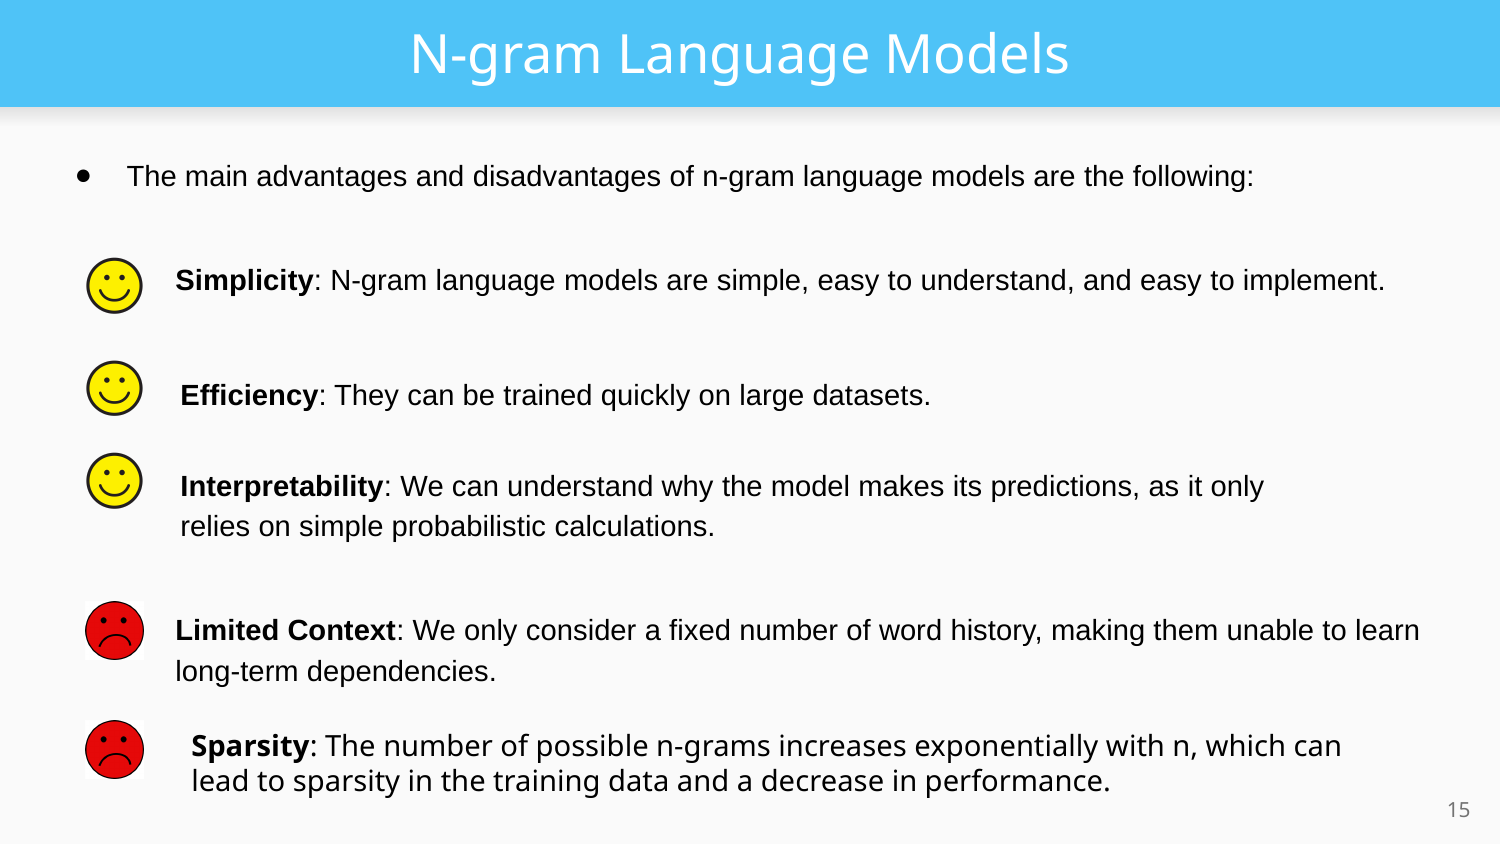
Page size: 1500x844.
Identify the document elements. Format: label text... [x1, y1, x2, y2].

text_box Simplicity: N-gram language models are simple, easy to understand, and easy to implement. [160, 241, 1457, 312]
text_box Interpretability: We can understand why the model makes its predictions, as it only relies on simple probabilistic calculations. [165, 447, 1300, 558]
text_box Limited Context: We only consider a fixed number of word history, making them unable to learn long-term dependencies. [160, 591, 1457, 702]
title N-gram Language Models [16, 2, 1464, 102]
text_box The main advantages and disadvantages of n-gram language models are the following: [36, 141, 1456, 207]
text_box Efficiency: They can be trained quickly on large datasets. [165, 356, 1300, 427]
picture [82, 448, 148, 515]
slide_number ‹#› [1395, 778, 1486, 844]
text_box Sparsity: The number of possible n-grams increases exponentially with n, which can lead to sparsity in the training data and a decrease in performance. [176, 712, 1414, 813]
picture [82, 253, 148, 320]
picture [85, 601, 144, 660]
picture [82, 355, 148, 423]
picture [85, 720, 144, 780]
